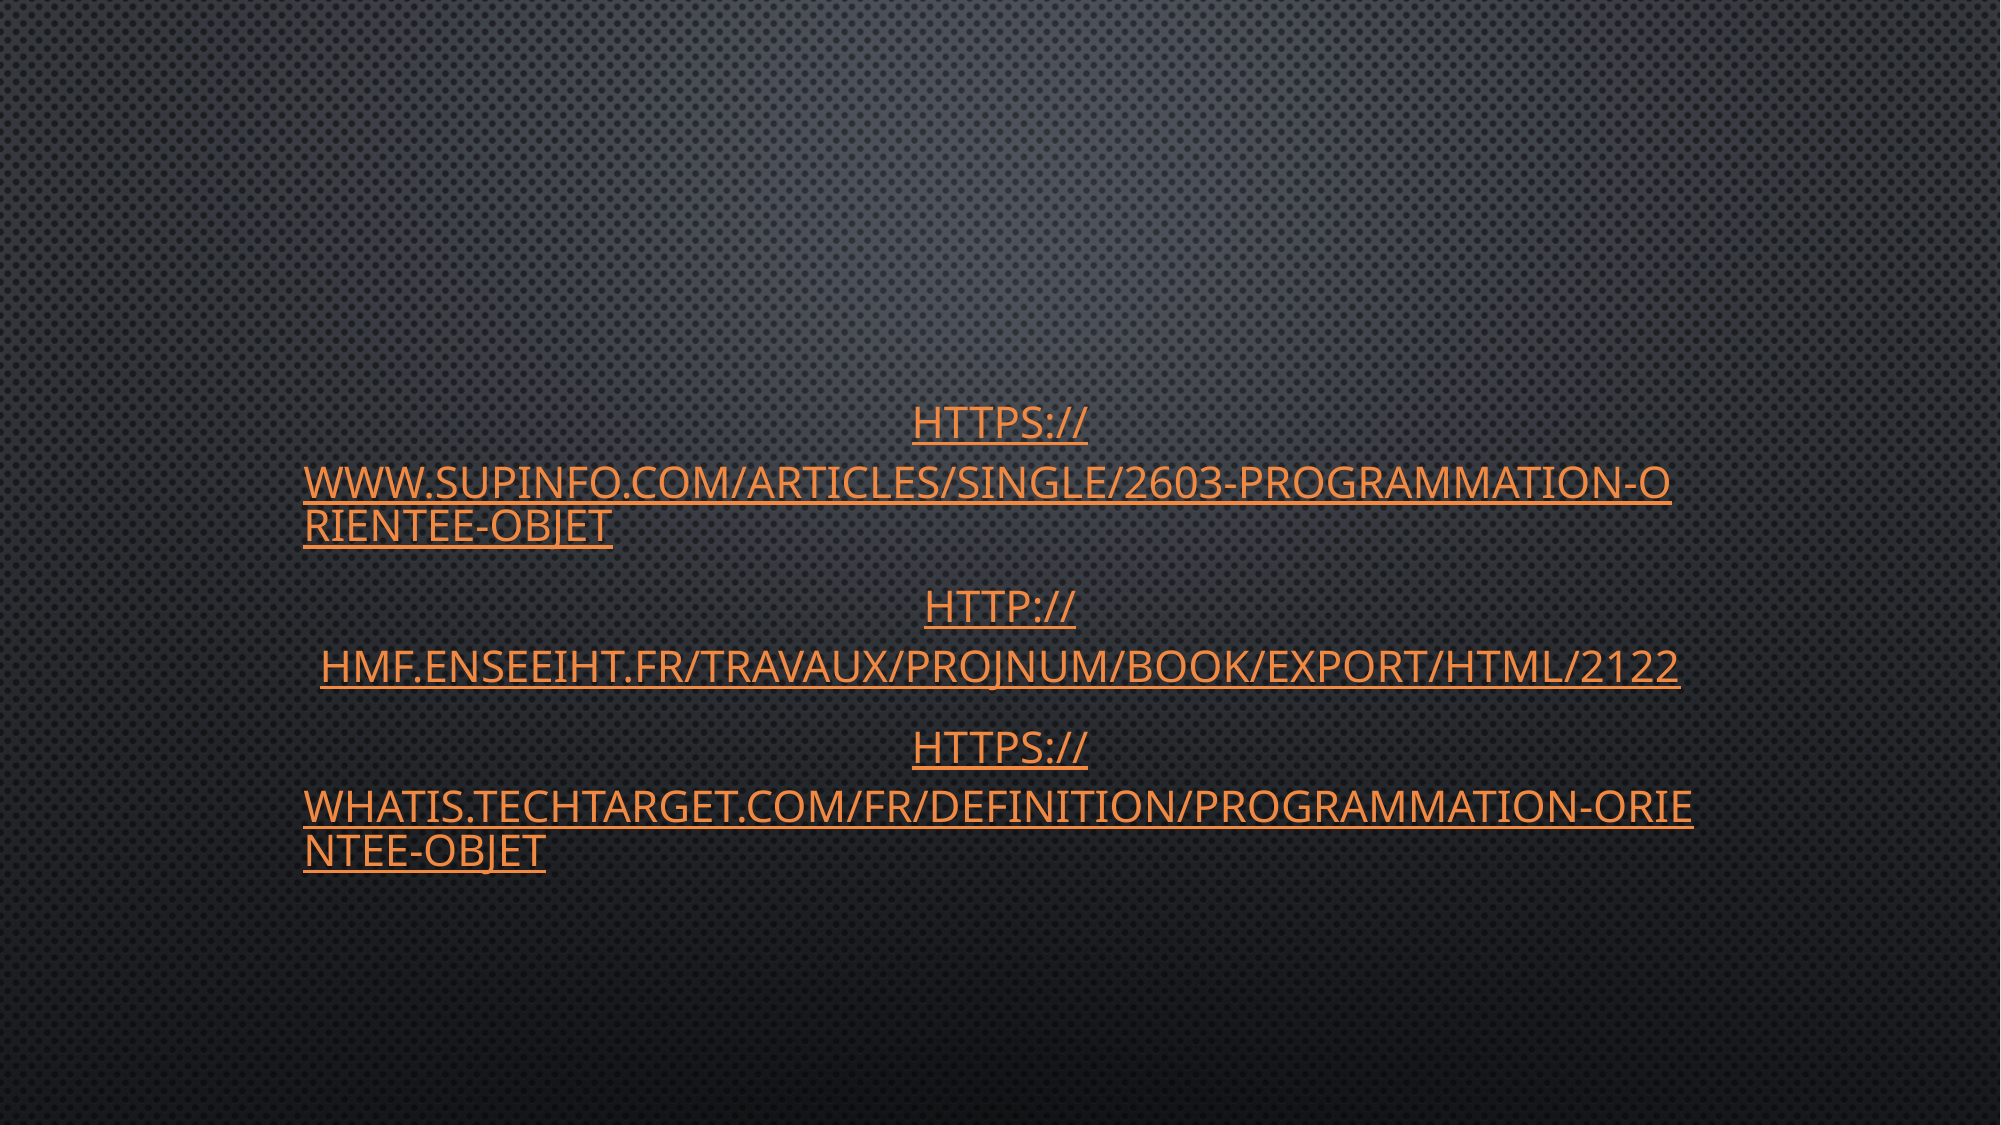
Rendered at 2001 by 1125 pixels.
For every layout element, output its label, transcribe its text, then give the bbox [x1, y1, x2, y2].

subtitle https://www.supinfo.com/articles/single/2603-programmation-orientee-objet http://hmf.enseeiht.fr/travaux/projnum/book/export/html/2122 https://whatis.techtarget.com/fr/definition/Programmation-orientee-objet [288, 313, 1712, 907]
